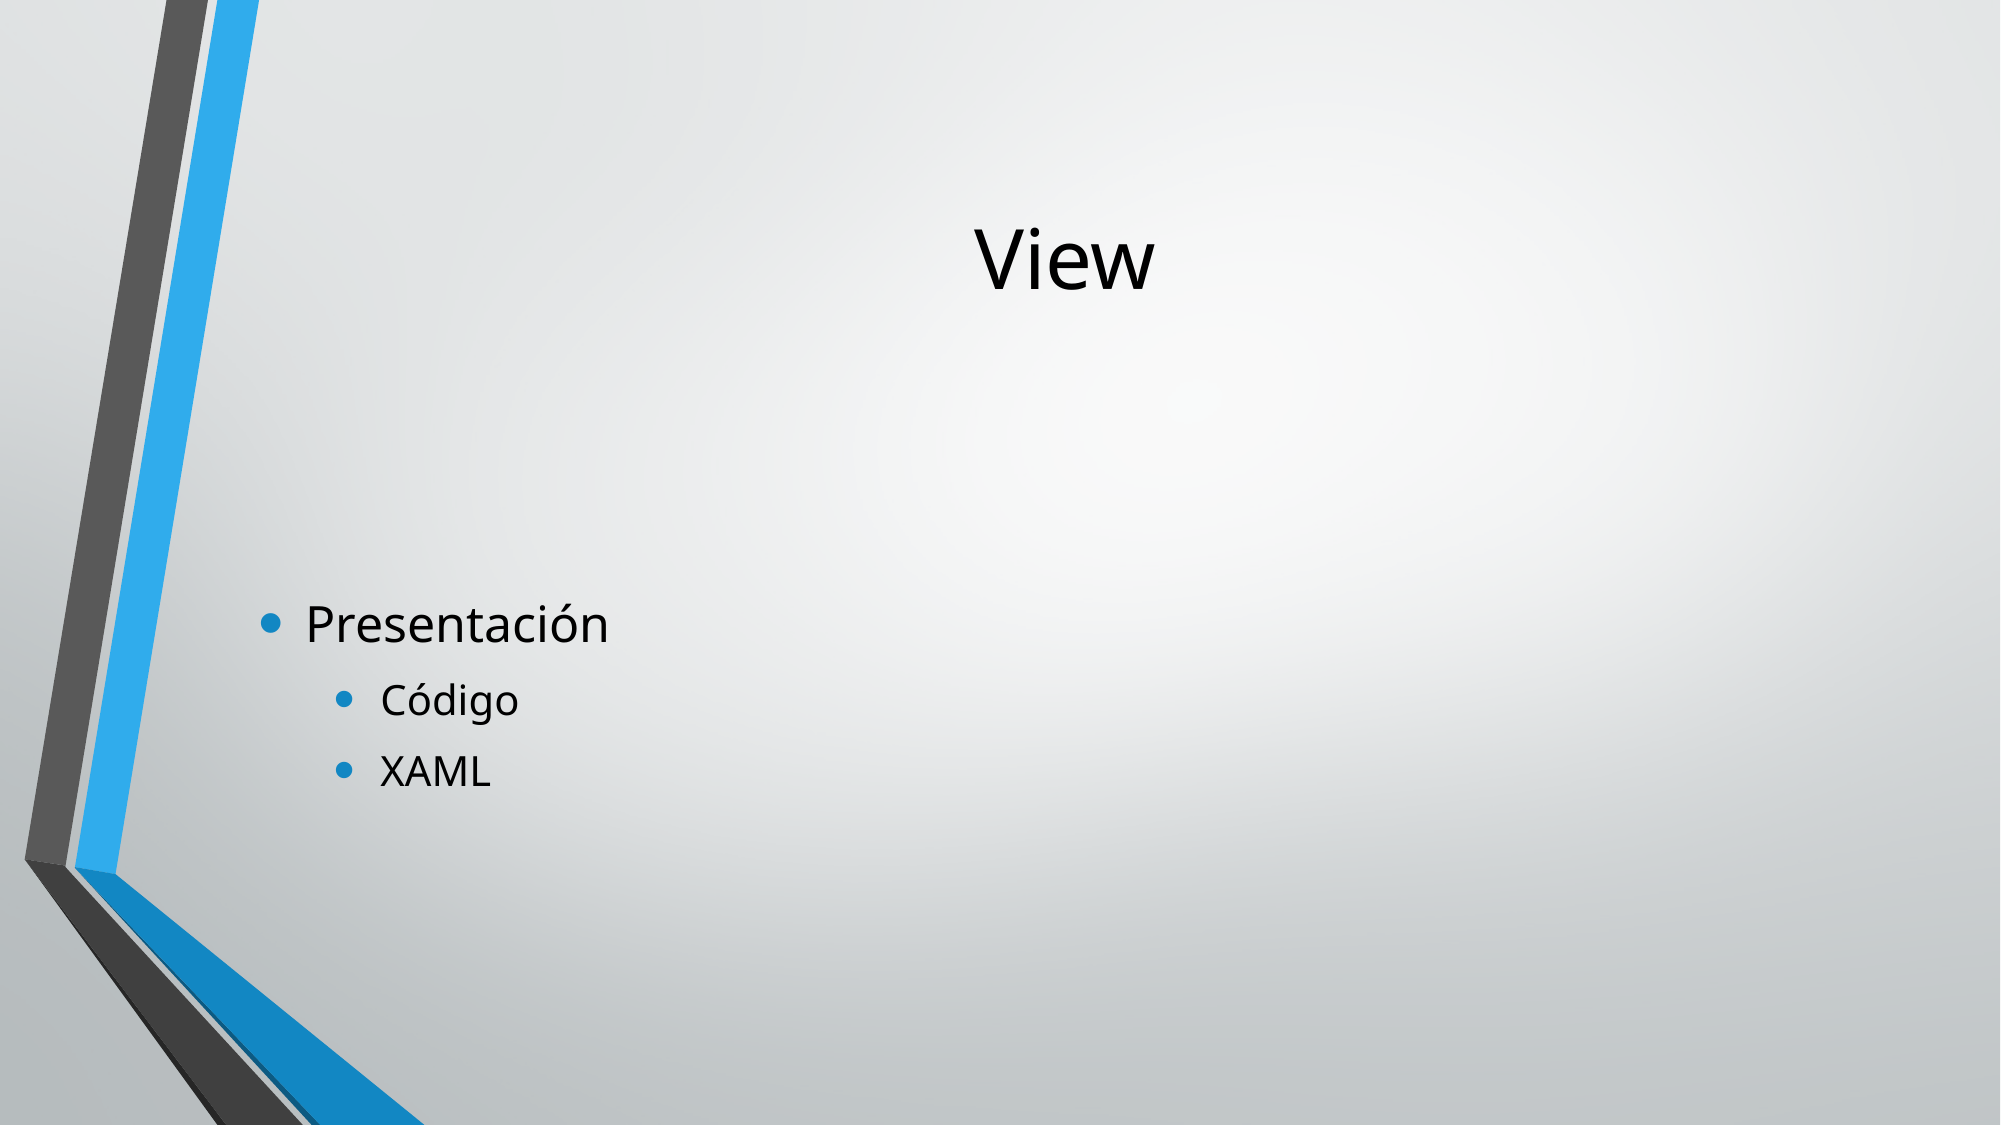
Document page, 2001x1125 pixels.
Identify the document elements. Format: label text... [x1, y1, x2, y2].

title View [243, 112, 1887, 400]
list Presentación Código XAML [243, 437, 1887, 950]
